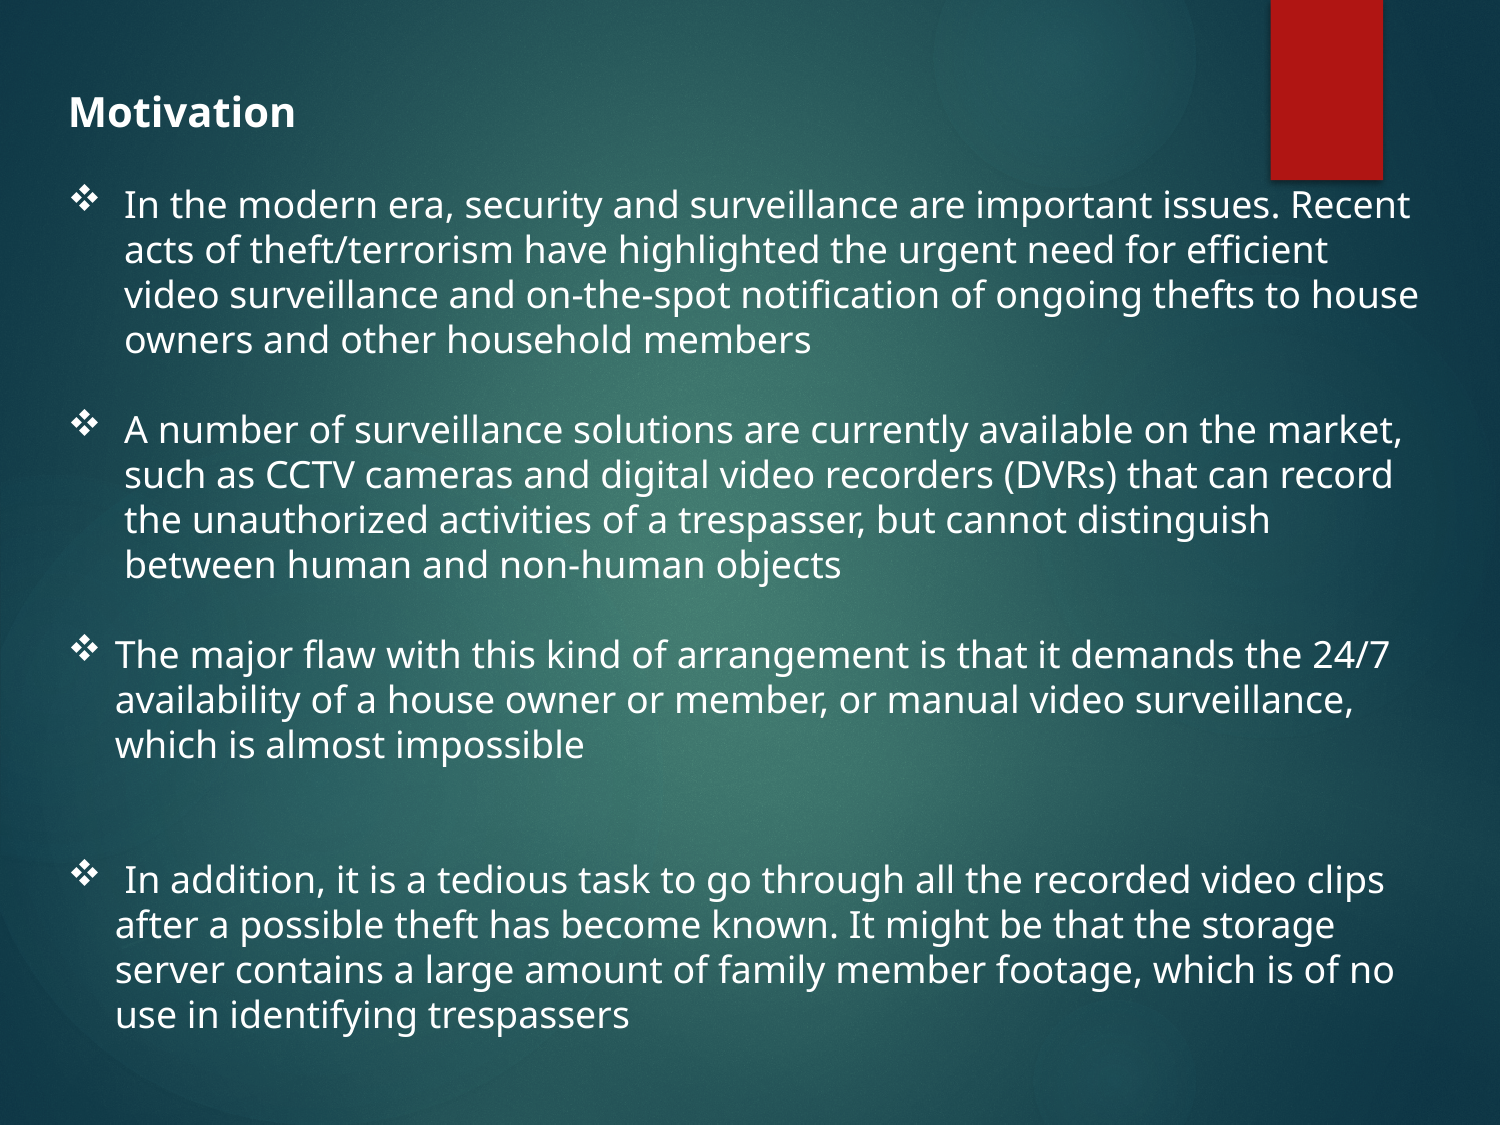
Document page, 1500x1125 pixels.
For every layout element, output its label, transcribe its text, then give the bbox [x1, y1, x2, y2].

text_box Motivation In the modern era, security and surveillance are important issues. Recent acts of theft/terrorism have highlighted the urgent need for efficient video surveillance and on-the-spot notification of ongoing thefts to house owners and other household members A number of surveillance solutions are currently available on the market, such as CCTV cameras and digital video recorders (DVRs) that can record the unauthorized activities of a trespasser, but cannot distinguish between human and non-human objects The major flaw with this kind of arrangement is that it demands the 24/7 availability of a house owner or member, or manual video surveillance, which is almost impossible In addition, it is a tedious task to go through all the recorded video clips after a possible theft has become known. It might be that the storage server contains a large amount of family member footage, which is of no use in identifying trespassers [53, 78, 1447, 1088]
